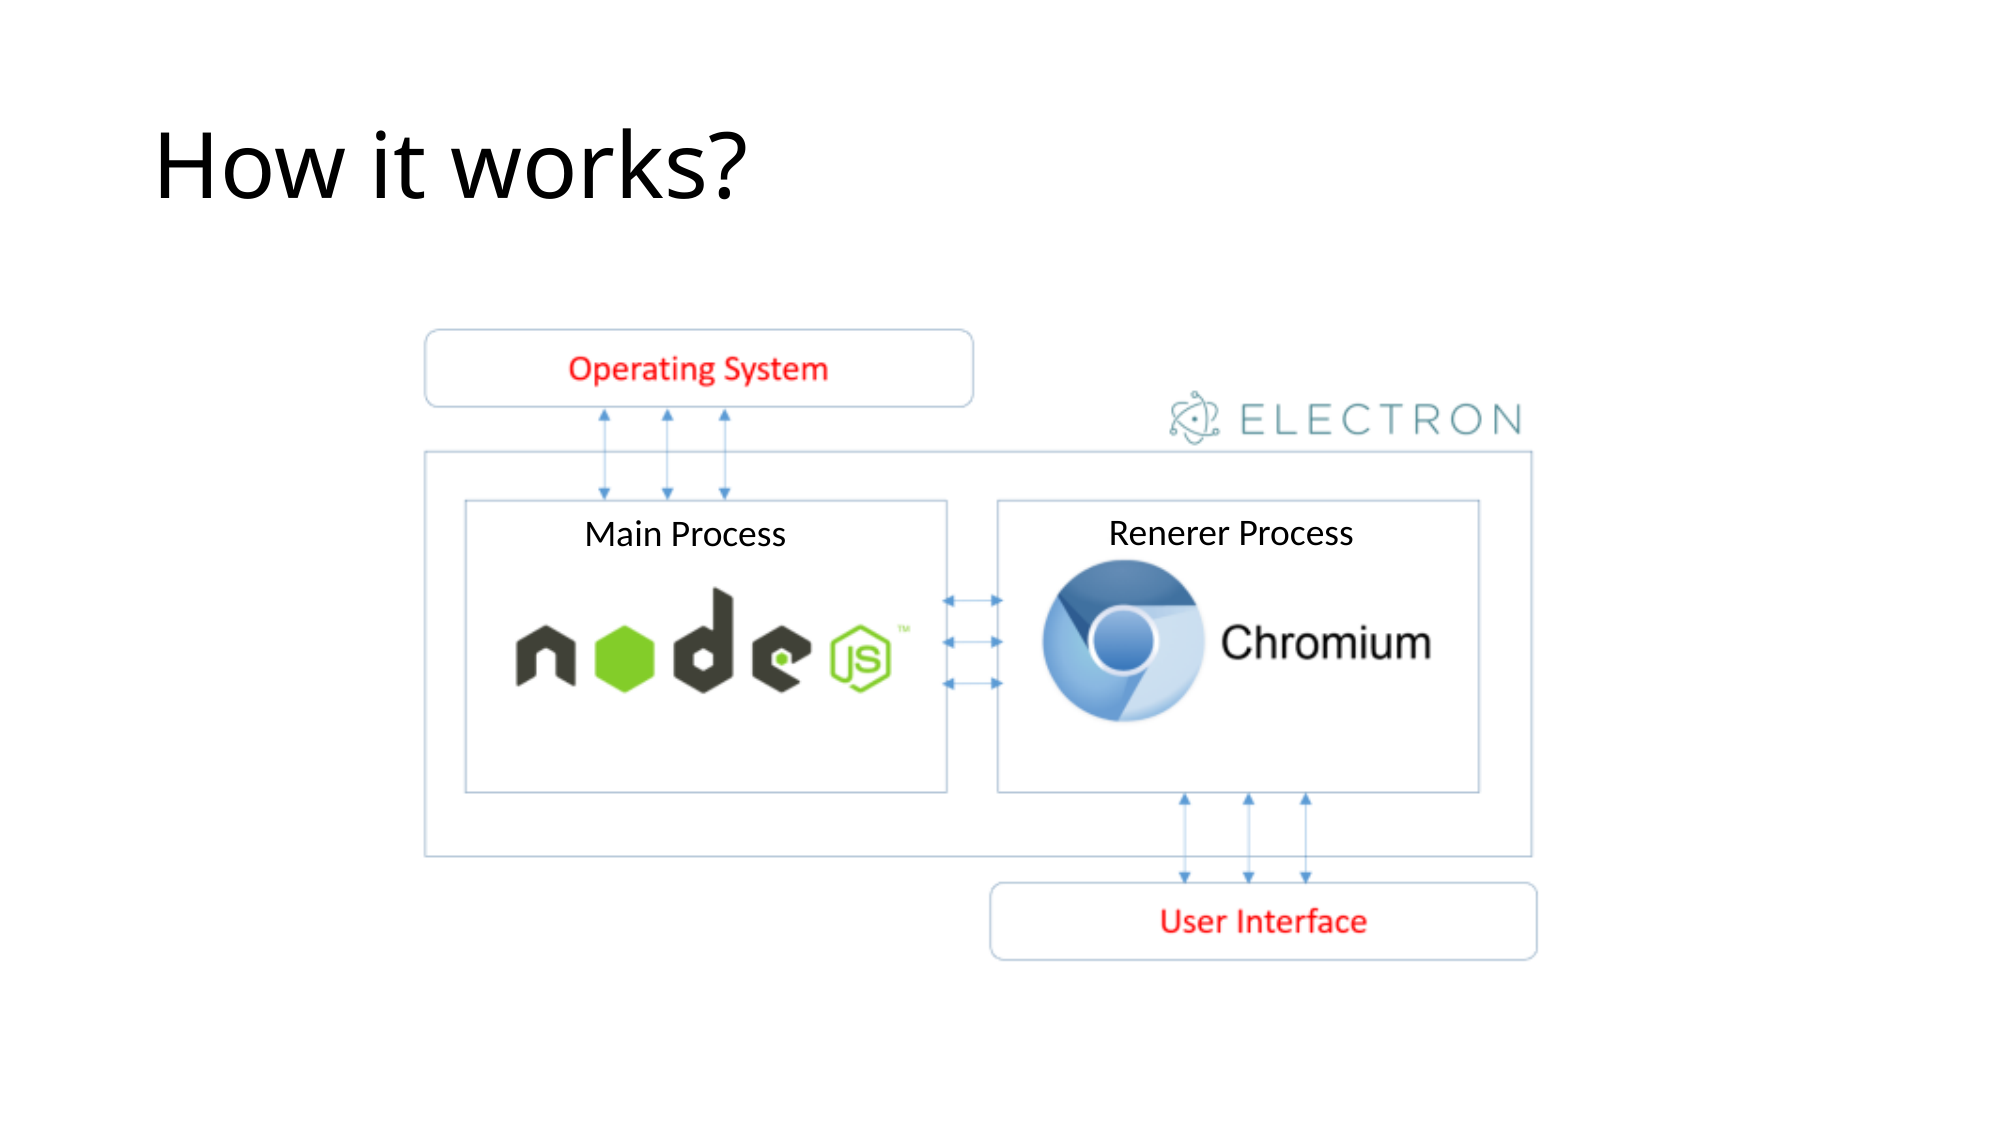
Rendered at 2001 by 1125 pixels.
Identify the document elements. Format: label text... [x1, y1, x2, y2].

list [396, 299, 1604, 1014]
title How it works? [137, 59, 1863, 278]
